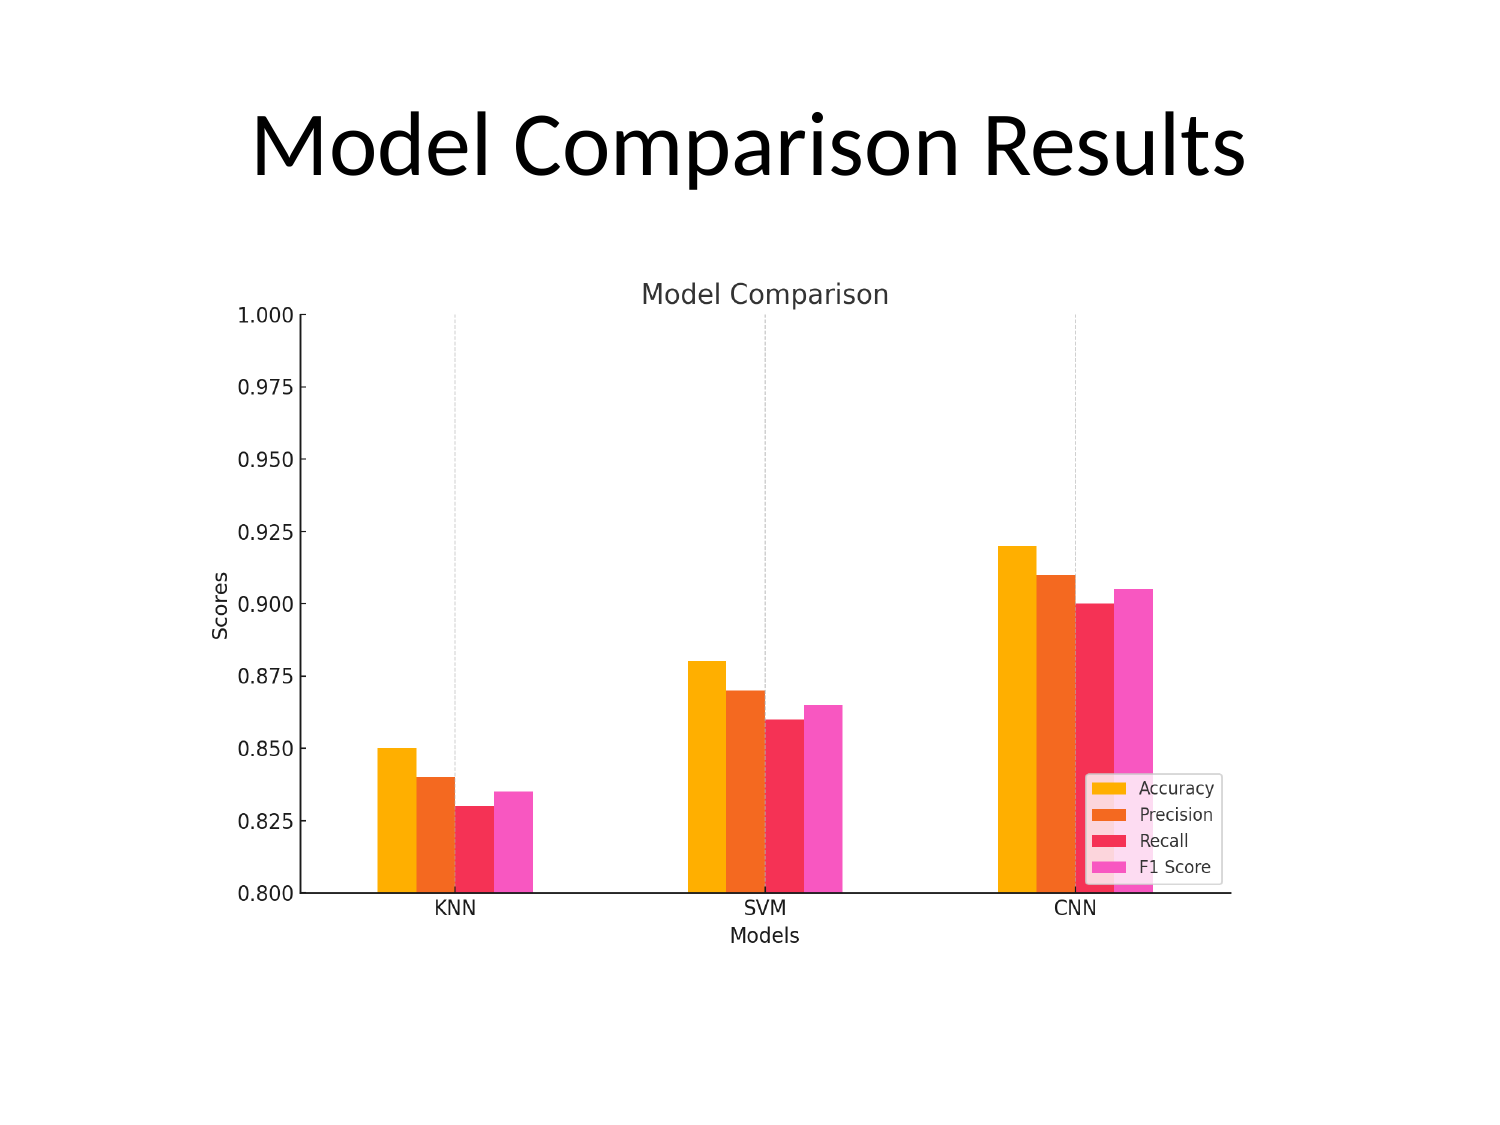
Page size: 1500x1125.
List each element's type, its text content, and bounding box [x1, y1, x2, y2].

title Model Comparison Results [75, 45, 1425, 233]
picture [149, 224, 1351, 976]
